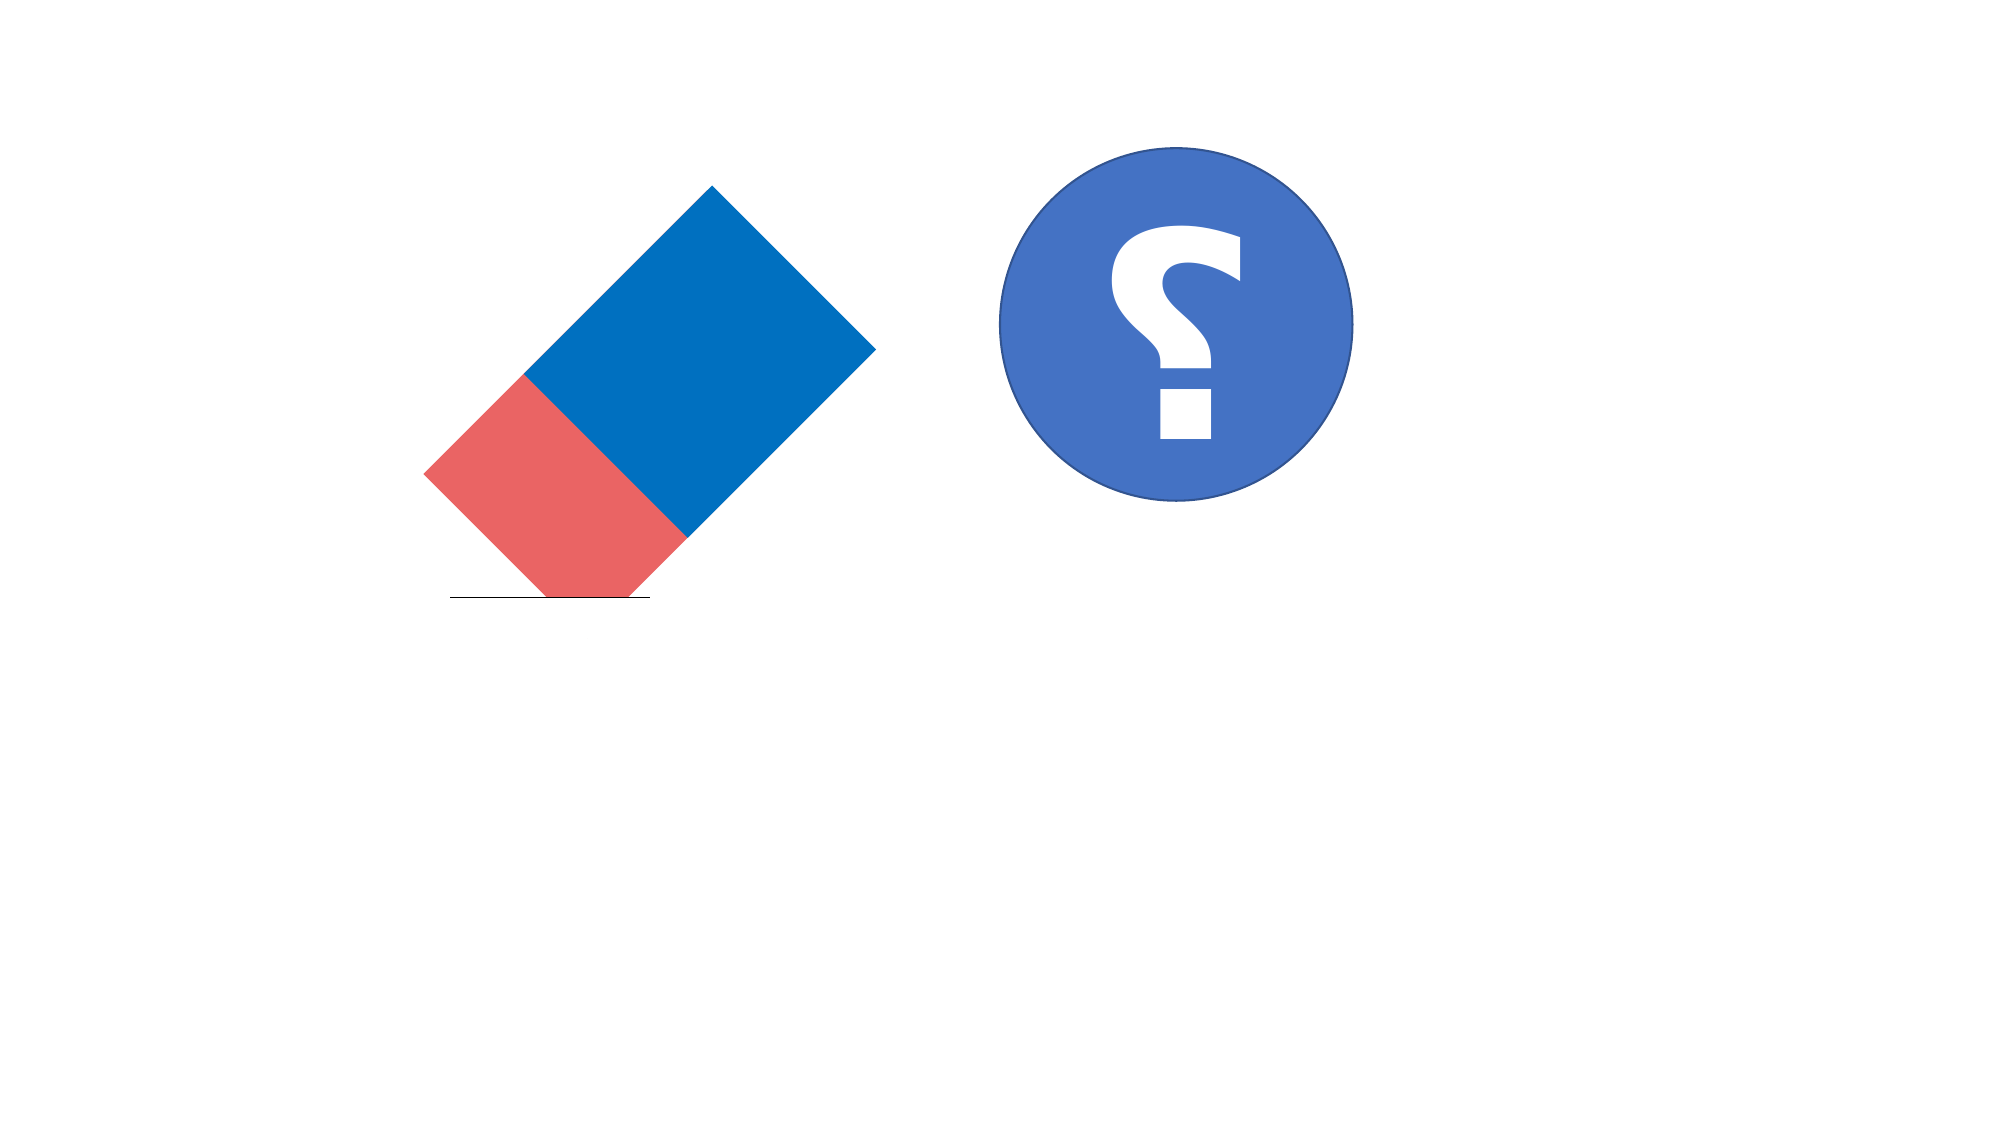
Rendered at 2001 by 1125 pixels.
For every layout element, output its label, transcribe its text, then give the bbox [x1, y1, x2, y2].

text_box ؟ [998, 147, 1354, 502]
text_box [434, 217, 800, 639]
